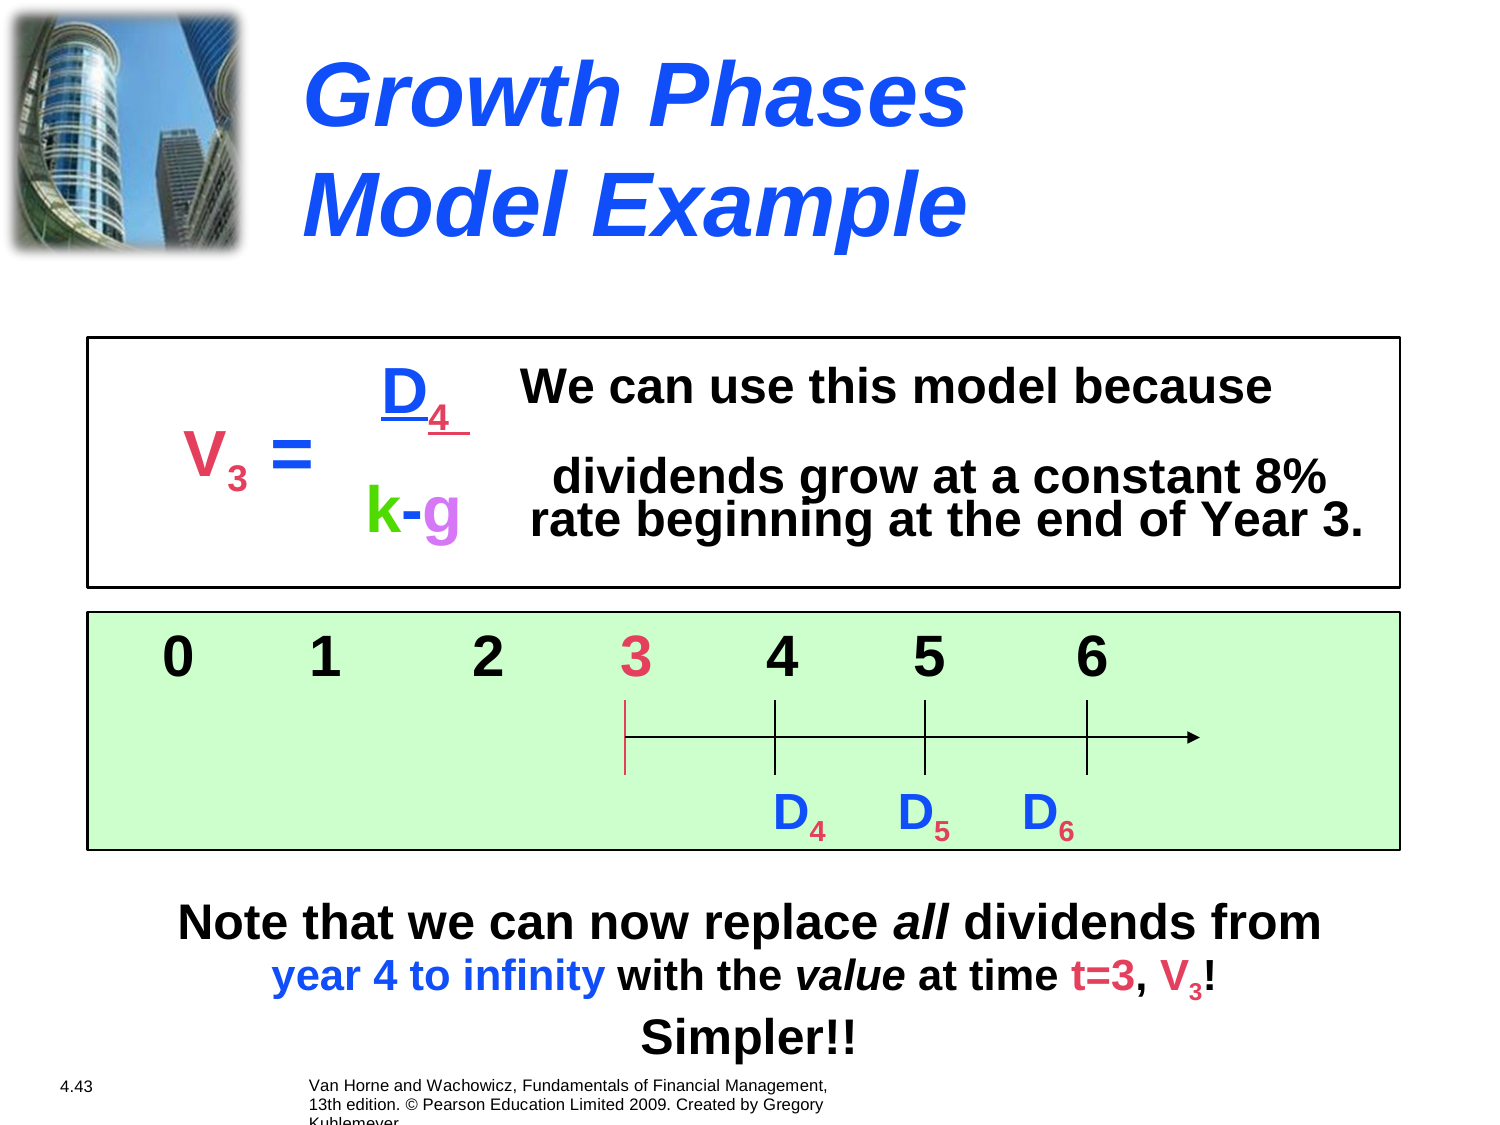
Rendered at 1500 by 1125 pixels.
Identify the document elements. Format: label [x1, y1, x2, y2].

text_box [300, 159, 583, 255]
text_box [175, 896, 1443, 1100]
text_box [589, 159, 985, 255]
text_box [646, 49, 985, 145]
text_box [87, 612, 1401, 850]
text_box [58, 1077, 98, 1098]
text_box [87, 337, 1401, 588]
text_box [0, 0, 254, 266]
text_box [300, 49, 639, 145]
